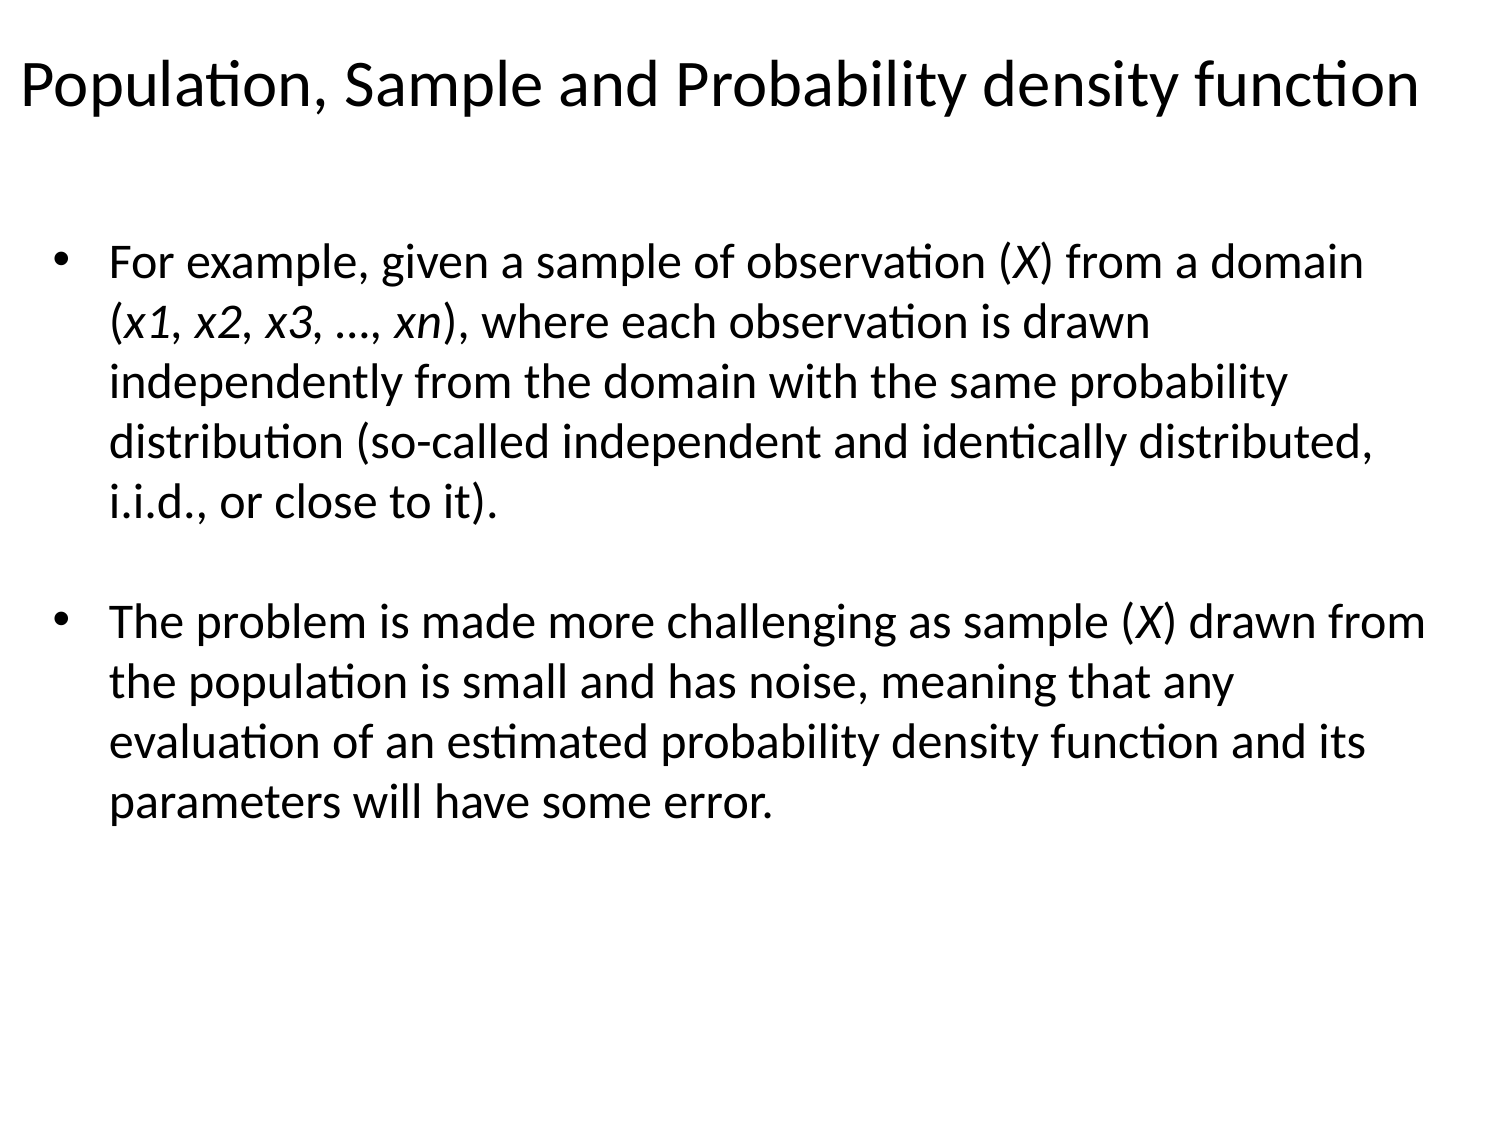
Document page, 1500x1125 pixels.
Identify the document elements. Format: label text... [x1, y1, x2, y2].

title Population, Sample and Probability density function [0, 14, 1500, 207]
list For example, given a sample of observation (X) from a domain (x1, x2, x3, …, xn), where each observation is drawn independently from the domain with the same probability distribution (so-called independent and identically distributed, i.i.d., or close to it). The problem is made more challenging as sample (X) drawn from the population is small and has noise, meaning that any evaluation of an estimated probability density function and its parameters will have some error. [52, 228, 1448, 835]
